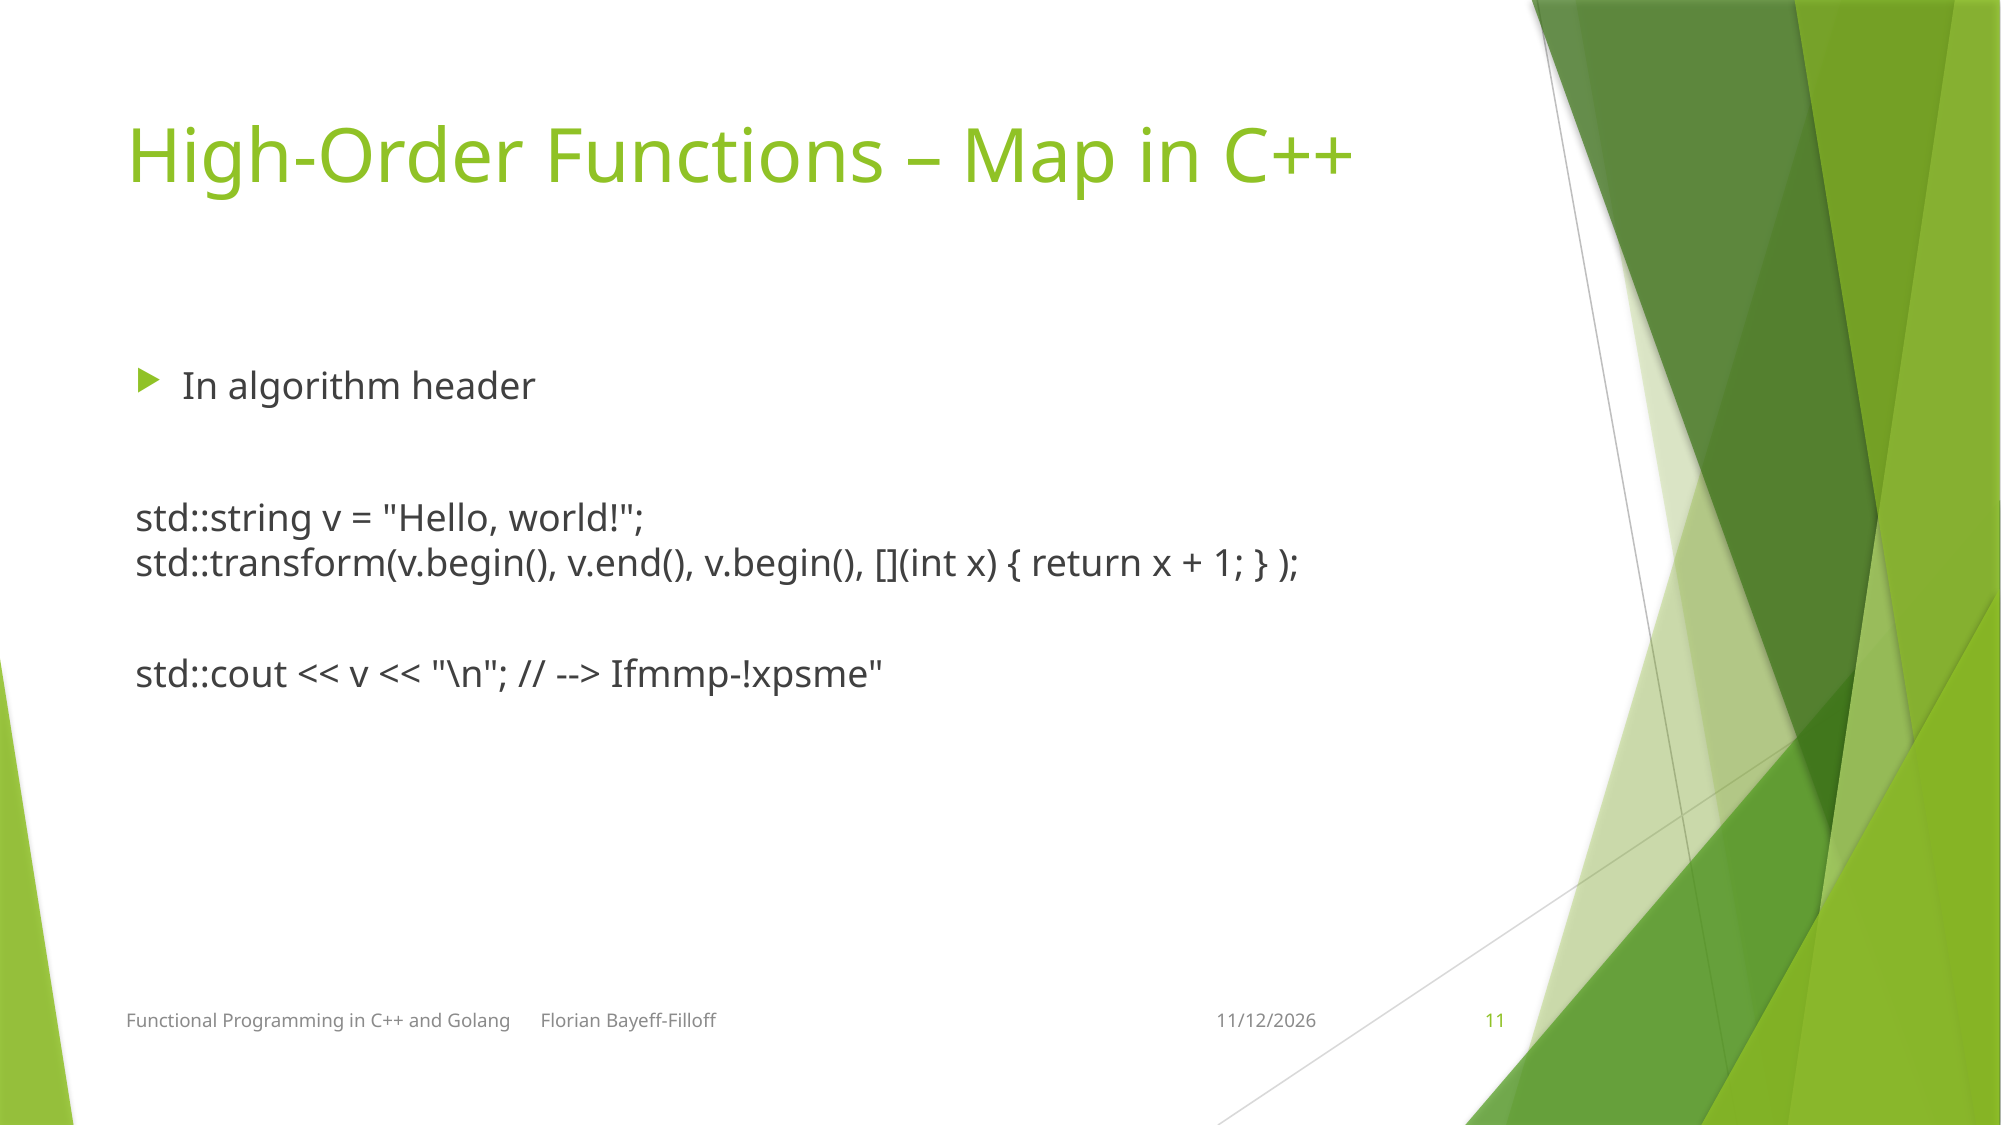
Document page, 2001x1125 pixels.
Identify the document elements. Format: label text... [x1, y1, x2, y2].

list In algorithm header std::string v = "Hello, world!"; std::transform(v.begin(), v.end(), v.begin(), [](int x) { return x + 1; } ); std::cout << v << "\n"; // --> Ifmmp-!xpsme" [111, 354, 1522, 992]
footer Functional Programming in C++ and Golang Florian Bayeff-Filloff [111, 991, 1145, 1051]
slide_number 11 [1409, 991, 1522, 1051]
title High-Order Functions – Map in C++ [111, 99, 1522, 317]
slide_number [1181, 991, 1332, 1051]
